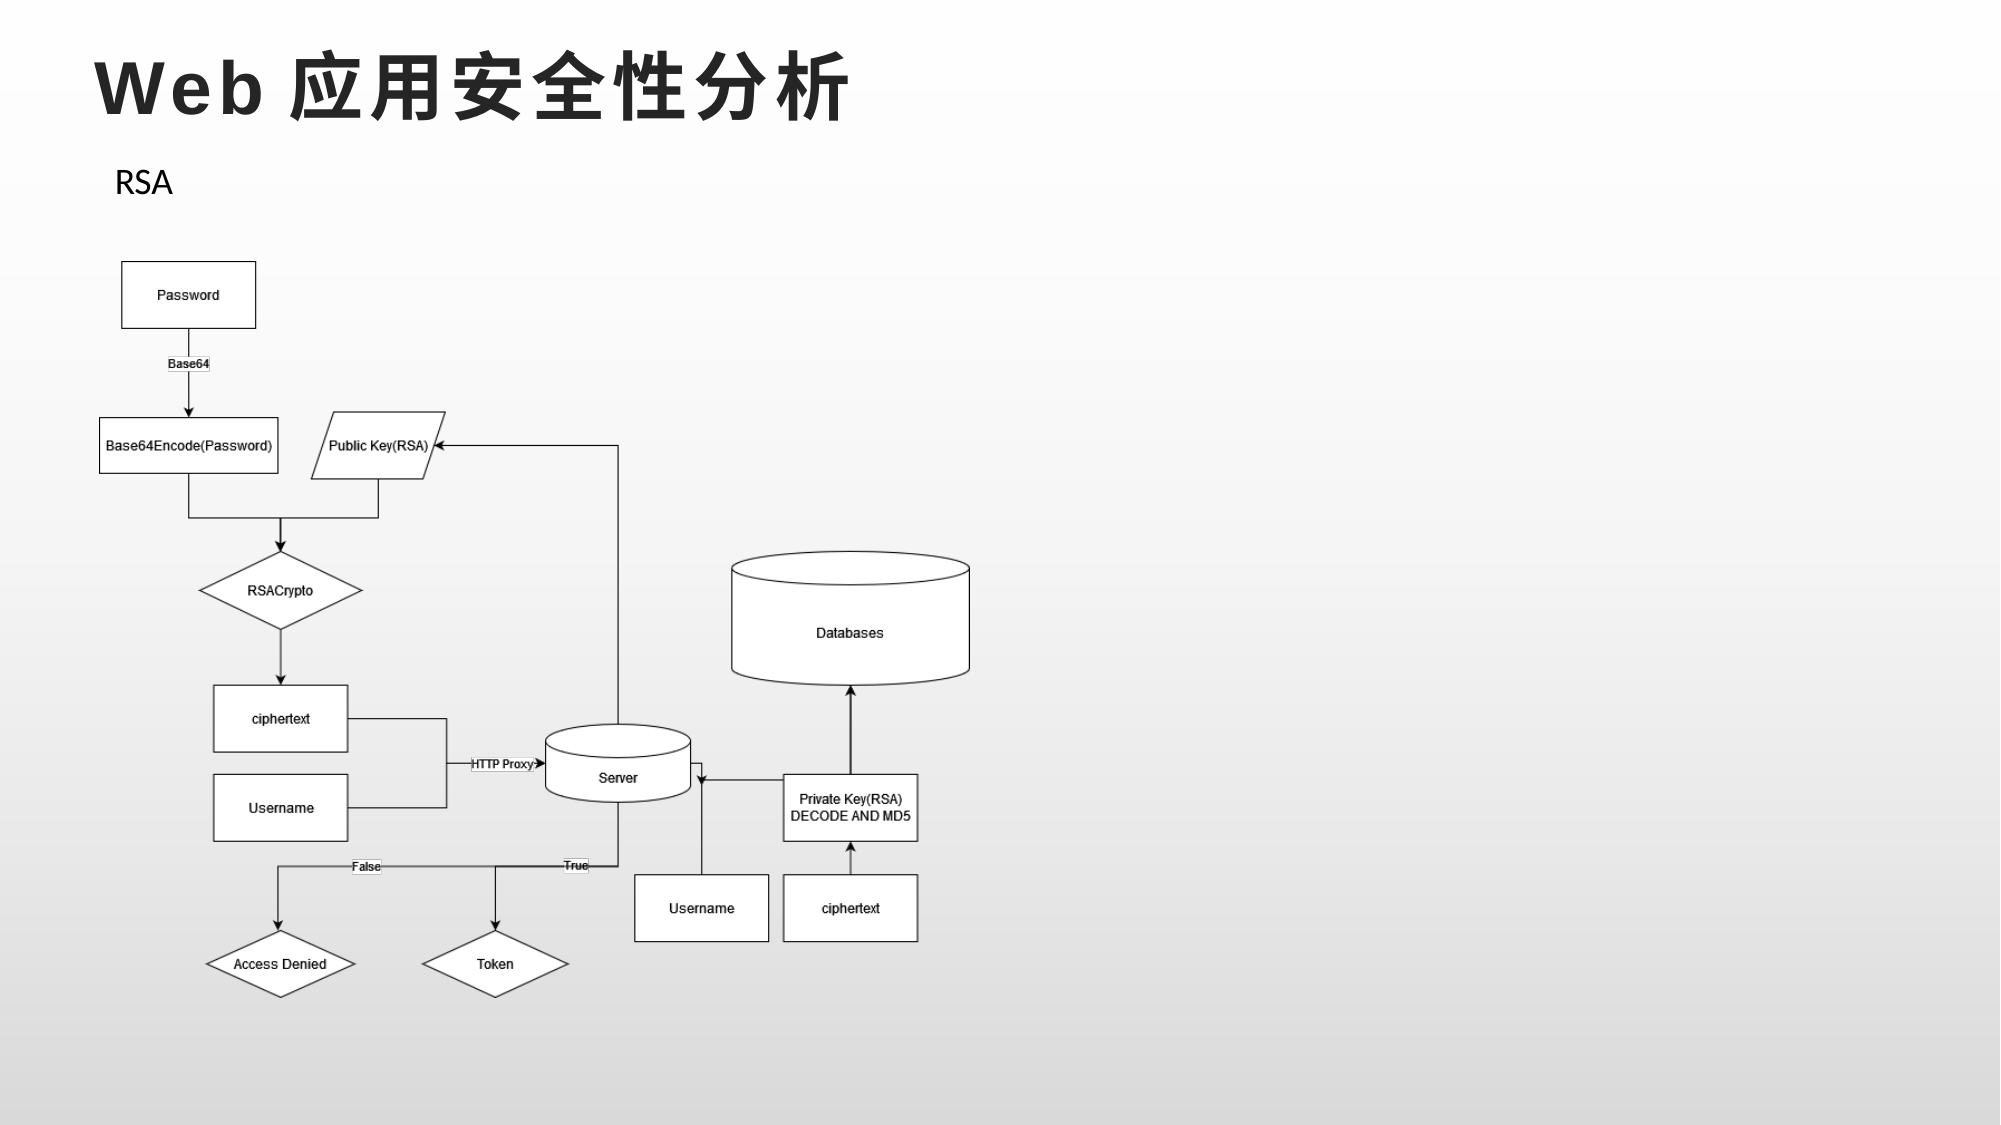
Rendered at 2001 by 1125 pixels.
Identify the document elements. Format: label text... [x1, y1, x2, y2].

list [99, 261, 971, 999]
title Web应用安全性分析 [92, 37, 978, 228]
text_box RSA [99, 149, 189, 210]
picture [0, 0, 2000, 1125]
